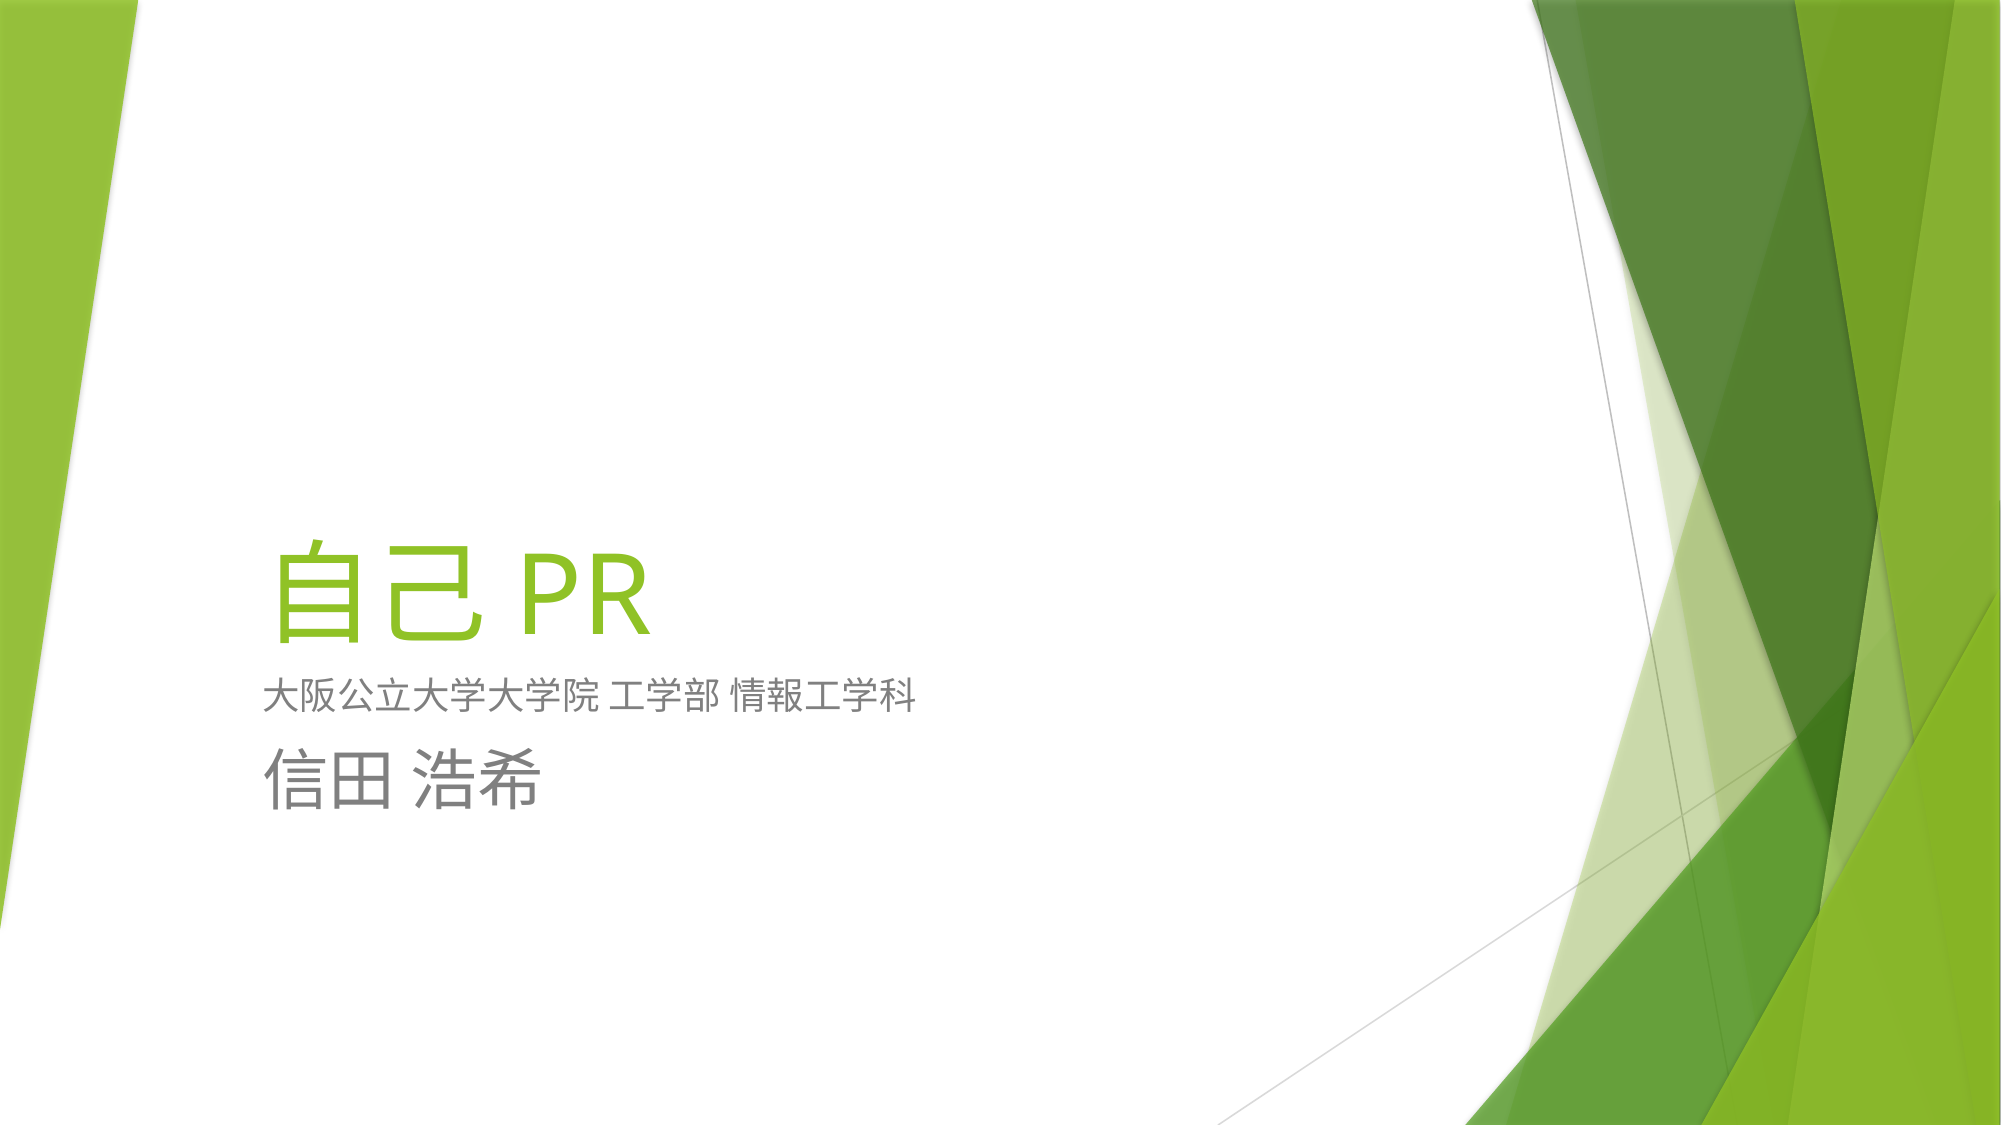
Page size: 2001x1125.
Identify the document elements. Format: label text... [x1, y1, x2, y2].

title 自己PR [247, 394, 1522, 664]
subtitle 大阪公立大学大学院 工学部 情報工学科 信田 浩希 [247, 664, 1522, 845]
